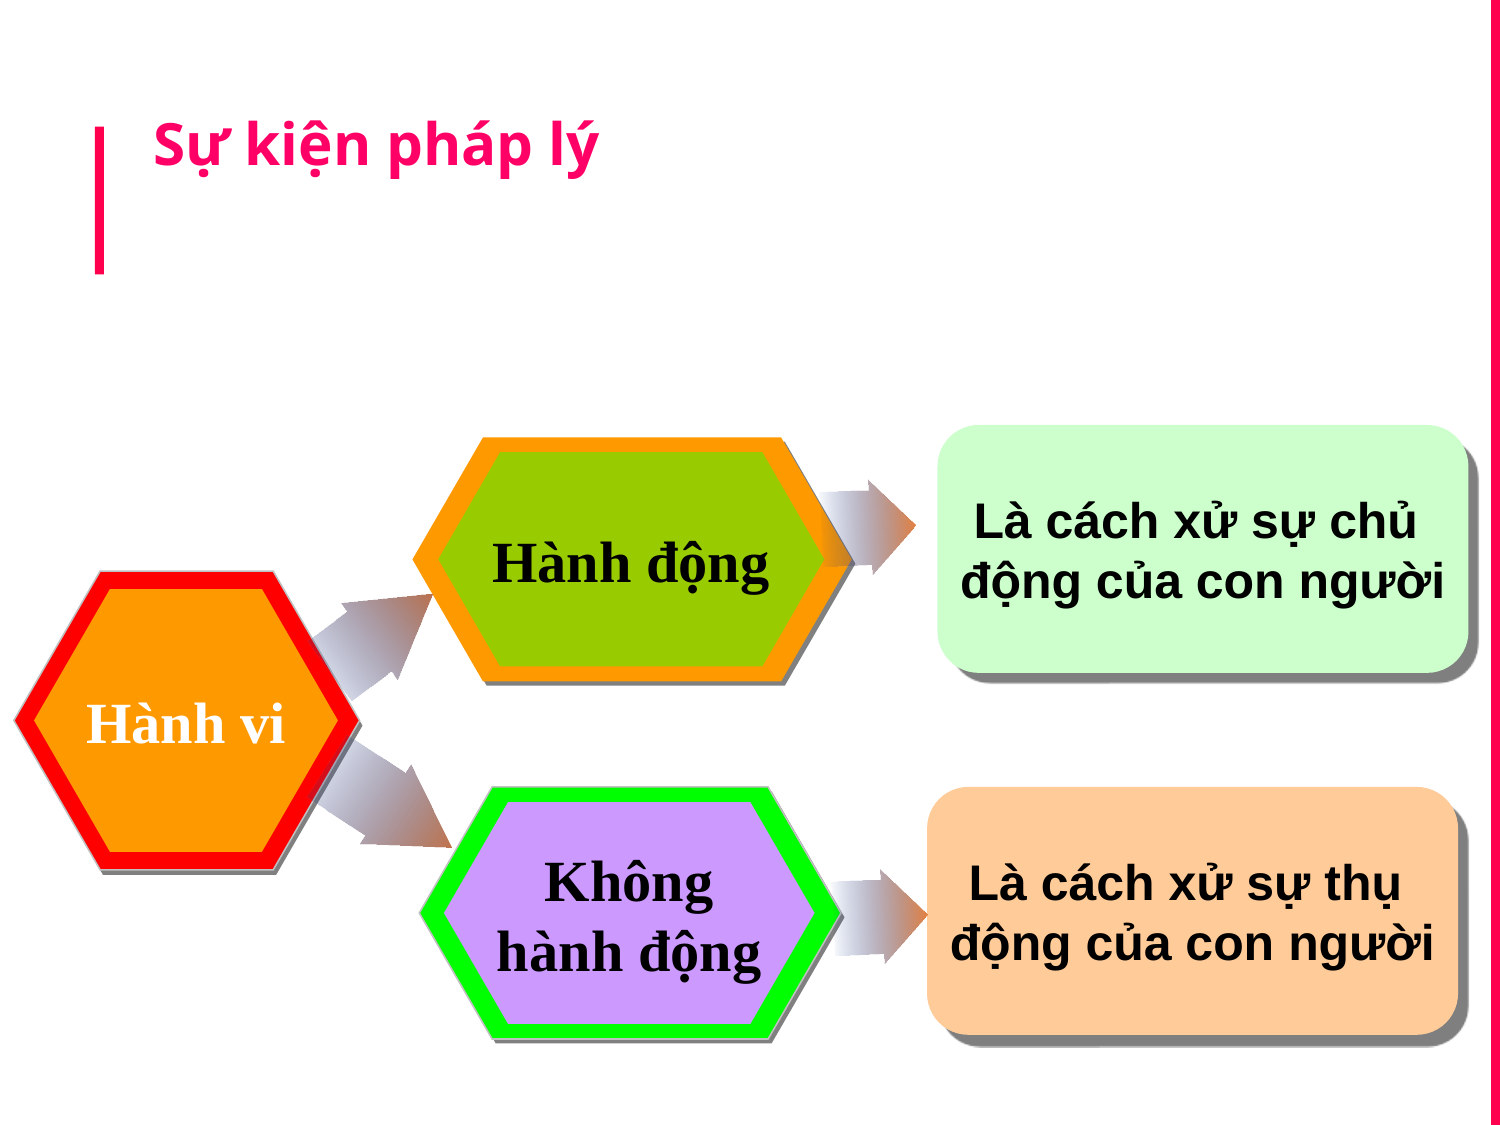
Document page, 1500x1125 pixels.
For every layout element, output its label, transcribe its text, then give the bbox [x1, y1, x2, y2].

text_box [412, 437, 856, 686]
text_box [850, 869, 928, 964]
text_box Là cách xử sự chủ động của con người [937, 424, 1469, 673]
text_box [419, 786, 845, 1044]
text_box [366, 746, 422, 846]
title Sự kiện pháp lý [138, 92, 668, 280]
text_box Là cách xử sự thụ động của con người [927, 786, 1459, 1035]
text_box [860, 479, 916, 575]
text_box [13, 570, 363, 876]
text_box [366, 596, 407, 690]
